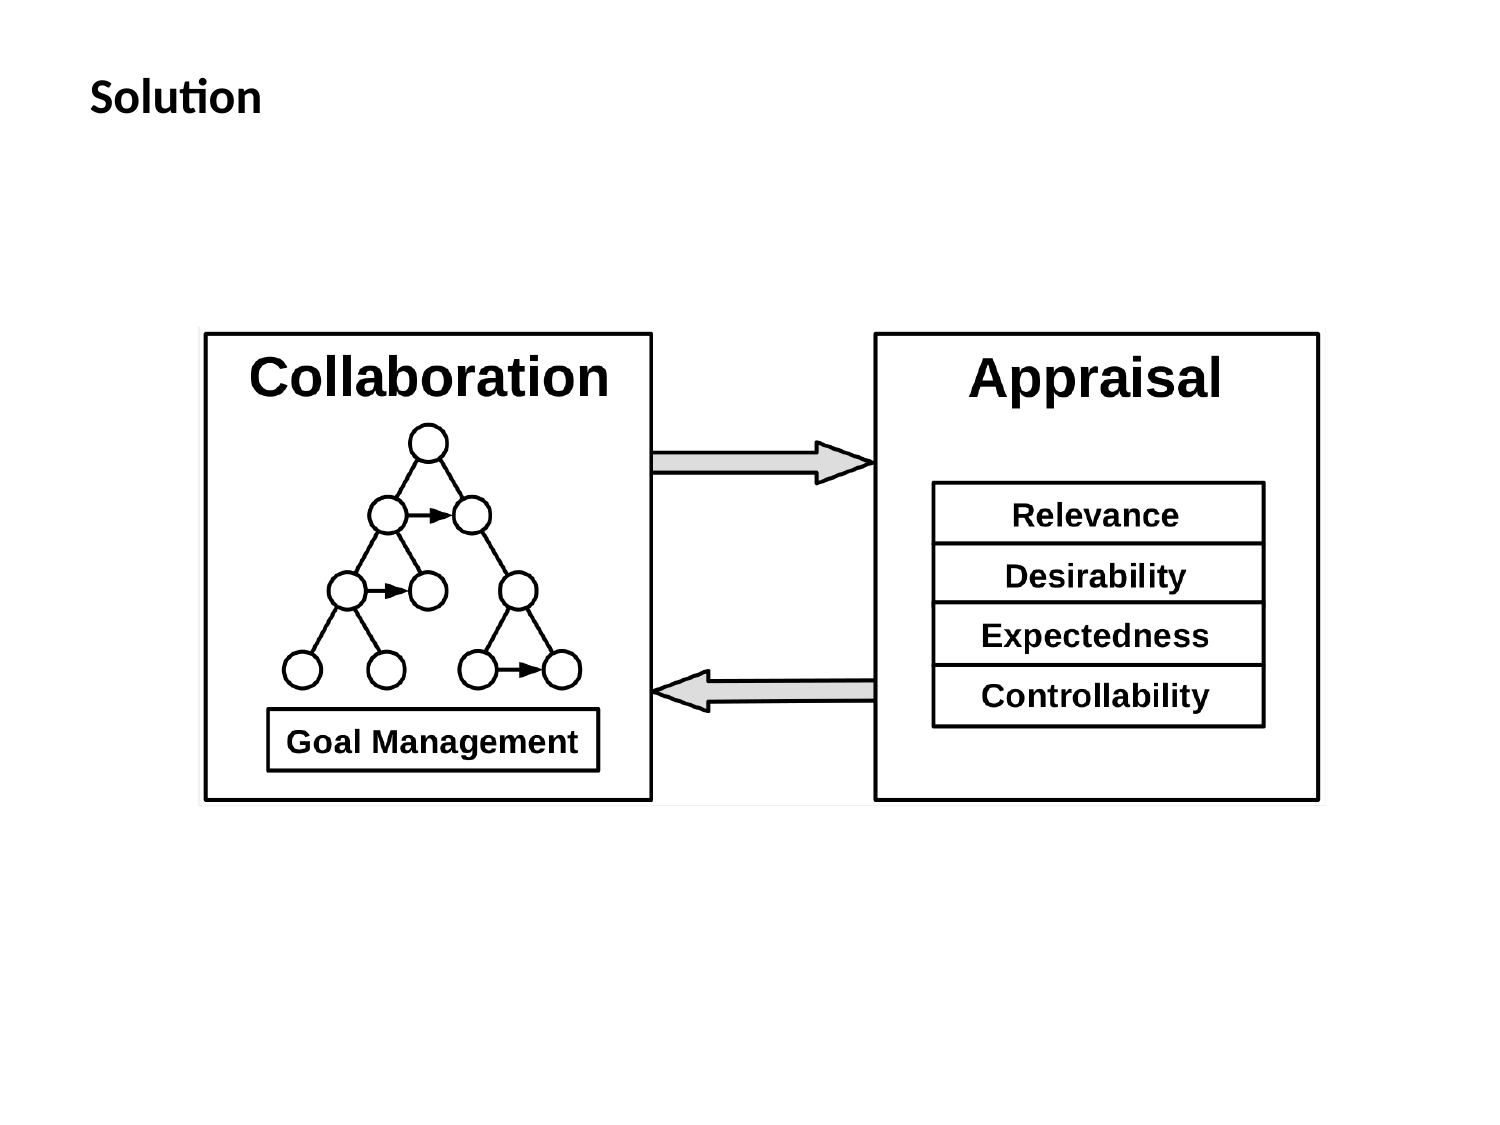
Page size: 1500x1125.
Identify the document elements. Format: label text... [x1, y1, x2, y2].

text_box Solution [74, 0, 1425, 188]
picture [197, 326, 1327, 807]
